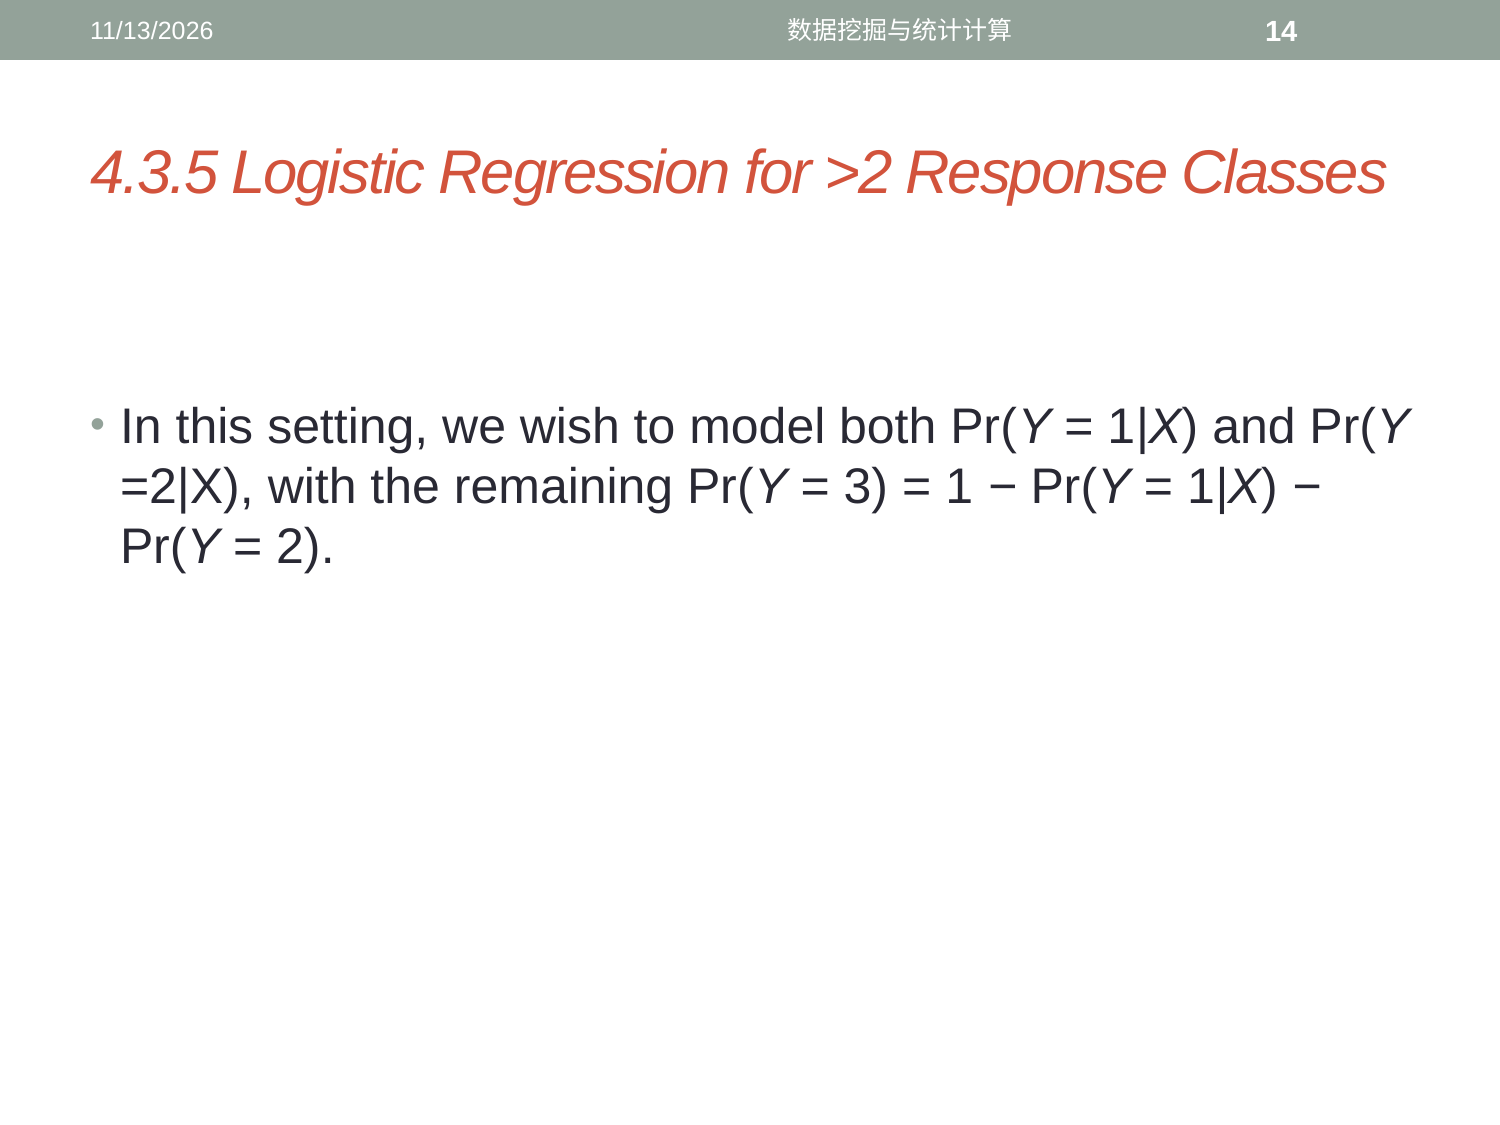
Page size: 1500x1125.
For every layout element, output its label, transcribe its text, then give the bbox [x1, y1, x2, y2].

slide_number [75, 3, 550, 57]
footer 数据挖掘与统计计算 [562, 3, 1238, 57]
list In this setting, we wish to model both Pr(Y = 1|X) and Pr(Y =2|X), with the remaining Pr(Y = 3) = 1 − Pr(Y = 1|X) − Pr(Y = 2). [75, 386, 1425, 1063]
slide_number 14 [1250, 3, 1425, 57]
title 4.3.5 Logistic Regression for >2 Response Classes [75, 87, 1425, 250]
